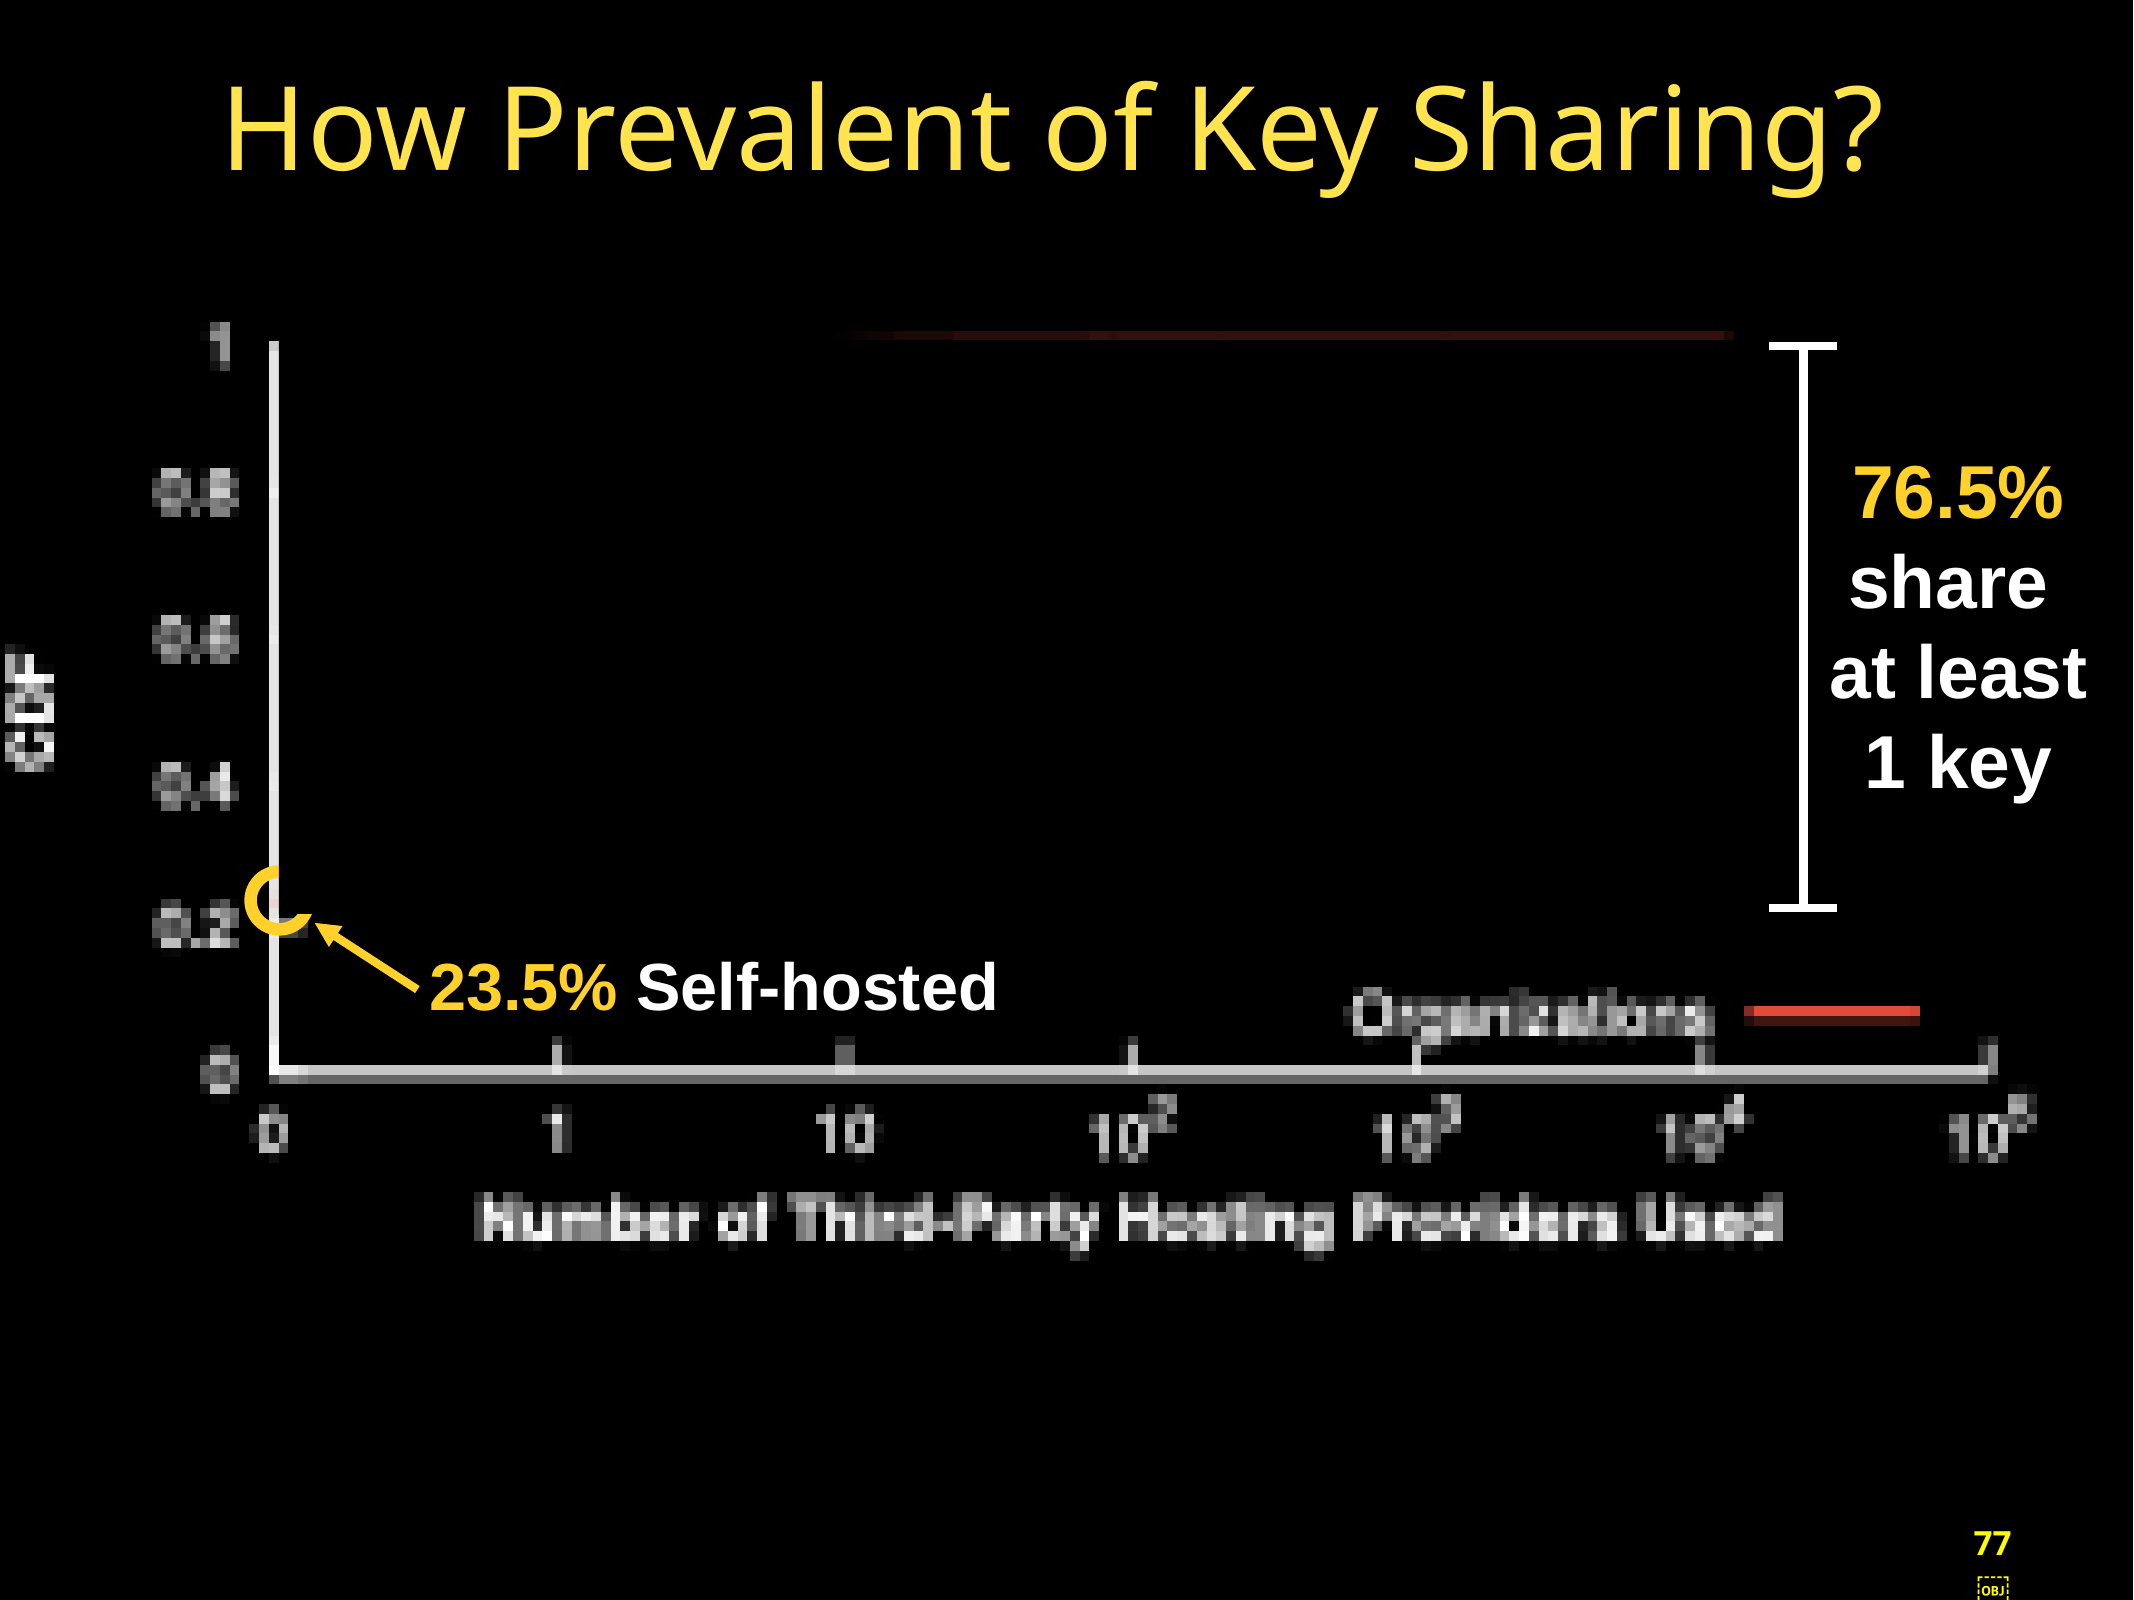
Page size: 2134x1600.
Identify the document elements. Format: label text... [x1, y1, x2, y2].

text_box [314, 922, 1010, 1032]
text_box How Prevalent of Key Sharing? [115, 0, 1989, 283]
text_box ￼ [1962, 1514, 2023, 1600]
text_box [1769, 345, 1838, 909]
picture [0, 283, 2096, 1261]
